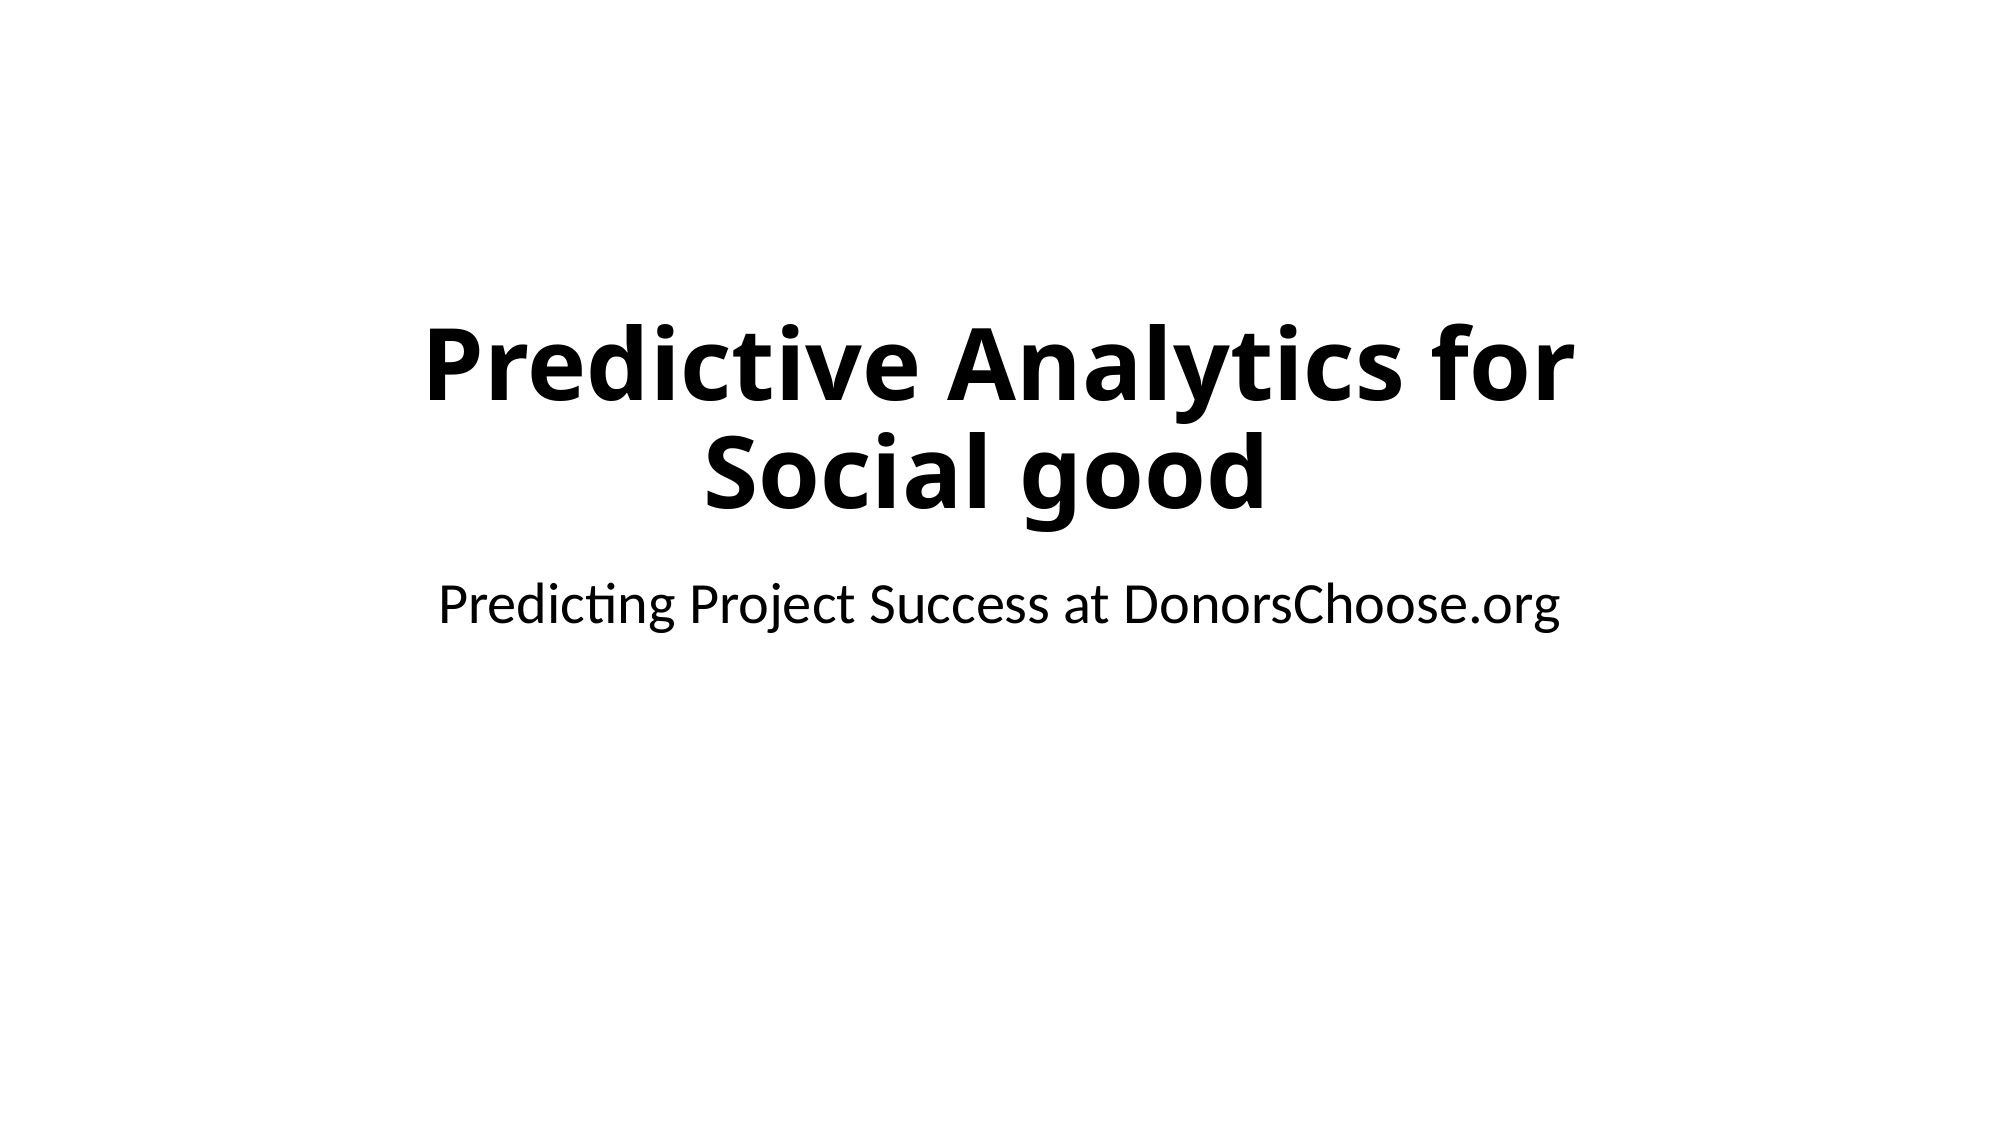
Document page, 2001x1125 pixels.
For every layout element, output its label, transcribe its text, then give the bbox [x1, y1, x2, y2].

subtitle Predicting Project Success at DonorsChoose.org [249, 566, 1750, 697]
title Predictive Analytics for Social good [249, 200, 1750, 538]
